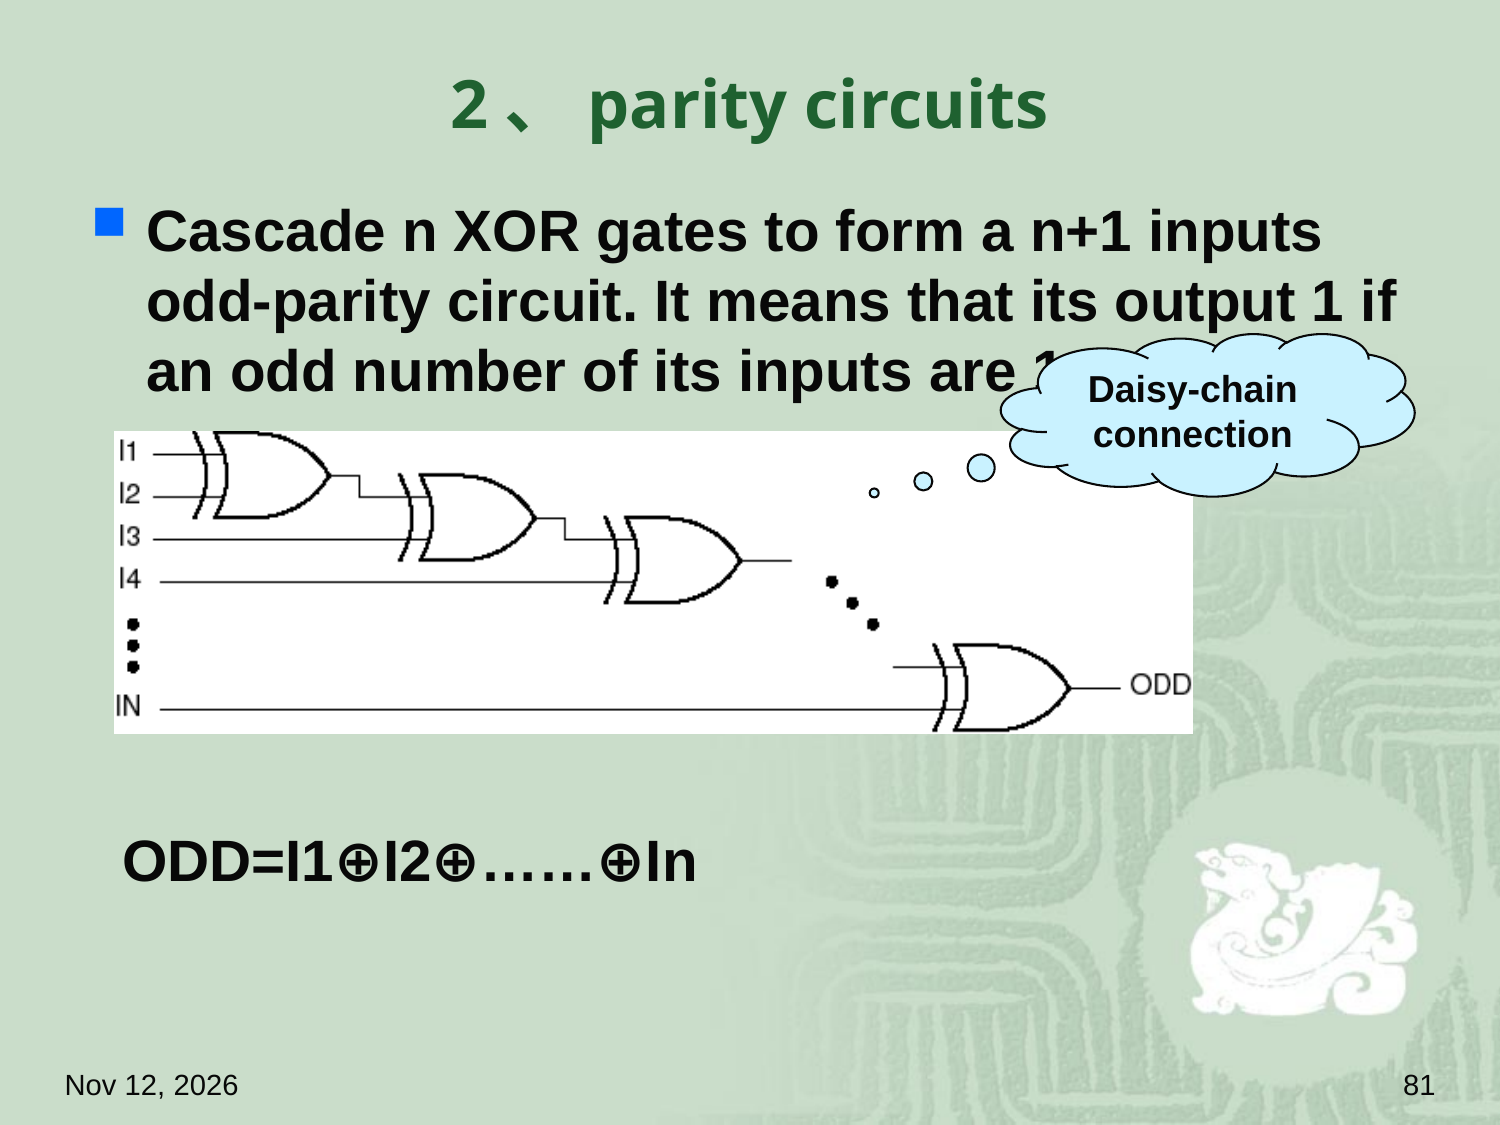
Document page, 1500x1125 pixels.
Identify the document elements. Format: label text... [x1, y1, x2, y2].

text_box Daisy-chain connection [1000, 334, 1415, 497]
slide_number 81 [1074, 1058, 1451, 1103]
list Cascade n XOR gates to form a n+1 inputs odd-parity circuit. It means that its output 1 if an odd number of its inputs are 1. ODD=I1⊕I2⊕……⊕In [75, 185, 1459, 1005]
picture [0, 0, 1500, 1125]
title 2、parity circuits [49, 37, 1451, 167]
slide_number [49, 1058, 425, 1103]
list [113, 431, 1193, 735]
